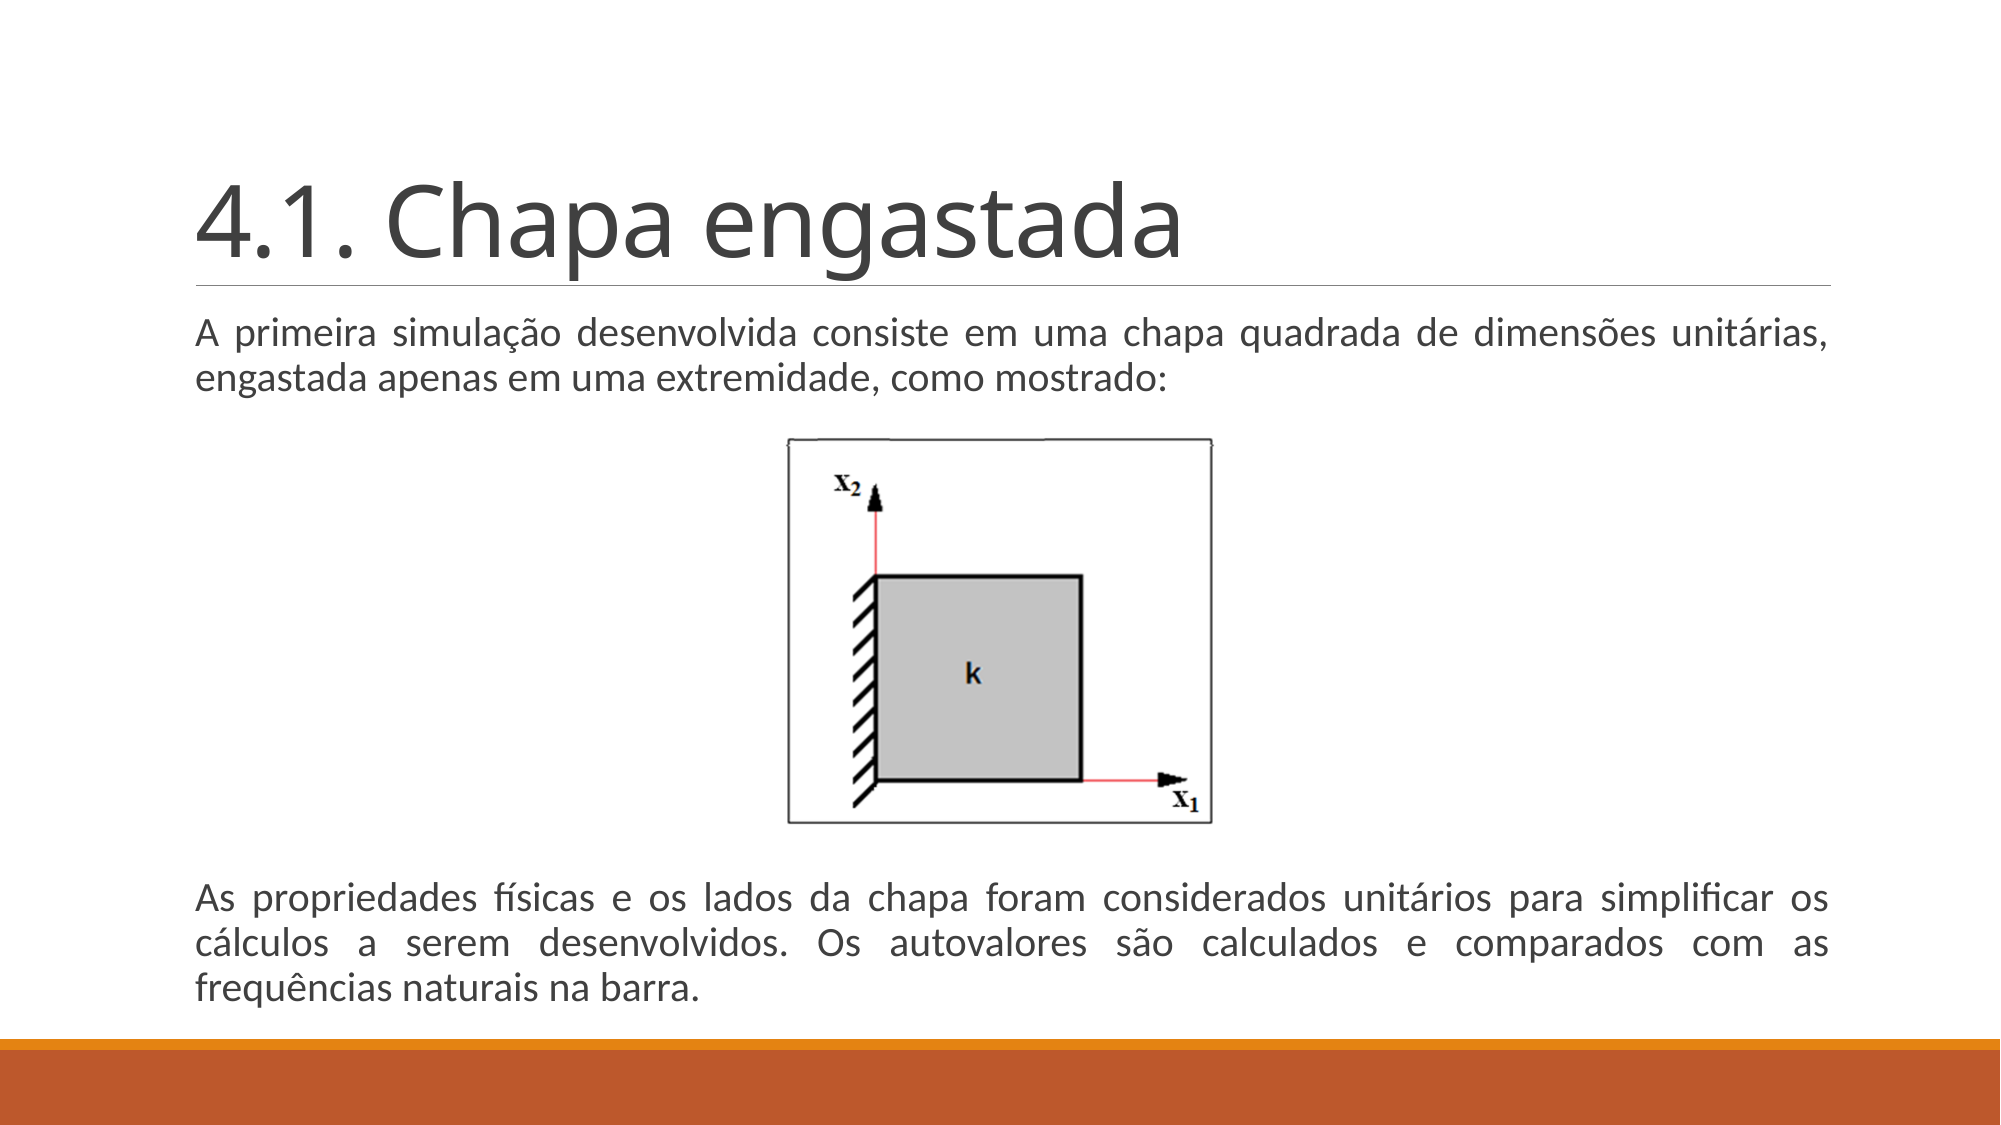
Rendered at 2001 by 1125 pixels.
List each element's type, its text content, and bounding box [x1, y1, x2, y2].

picture [776, 432, 1223, 833]
list A primeira simulação desenvolvida consiste em uma chapa quadrada de dimensões unitárias, engastada apenas em uma extremidade, como mostrado: As propriedades físicas e os lados da chapa foram considerados unitários para simplificar os cálculos a serem desenvolvidos. Os autovalores são calculados e comparados com as frequências naturais na barra. [180, 302, 1830, 1040]
title 4.1. Chapa engastada [180, 47, 1830, 285]
